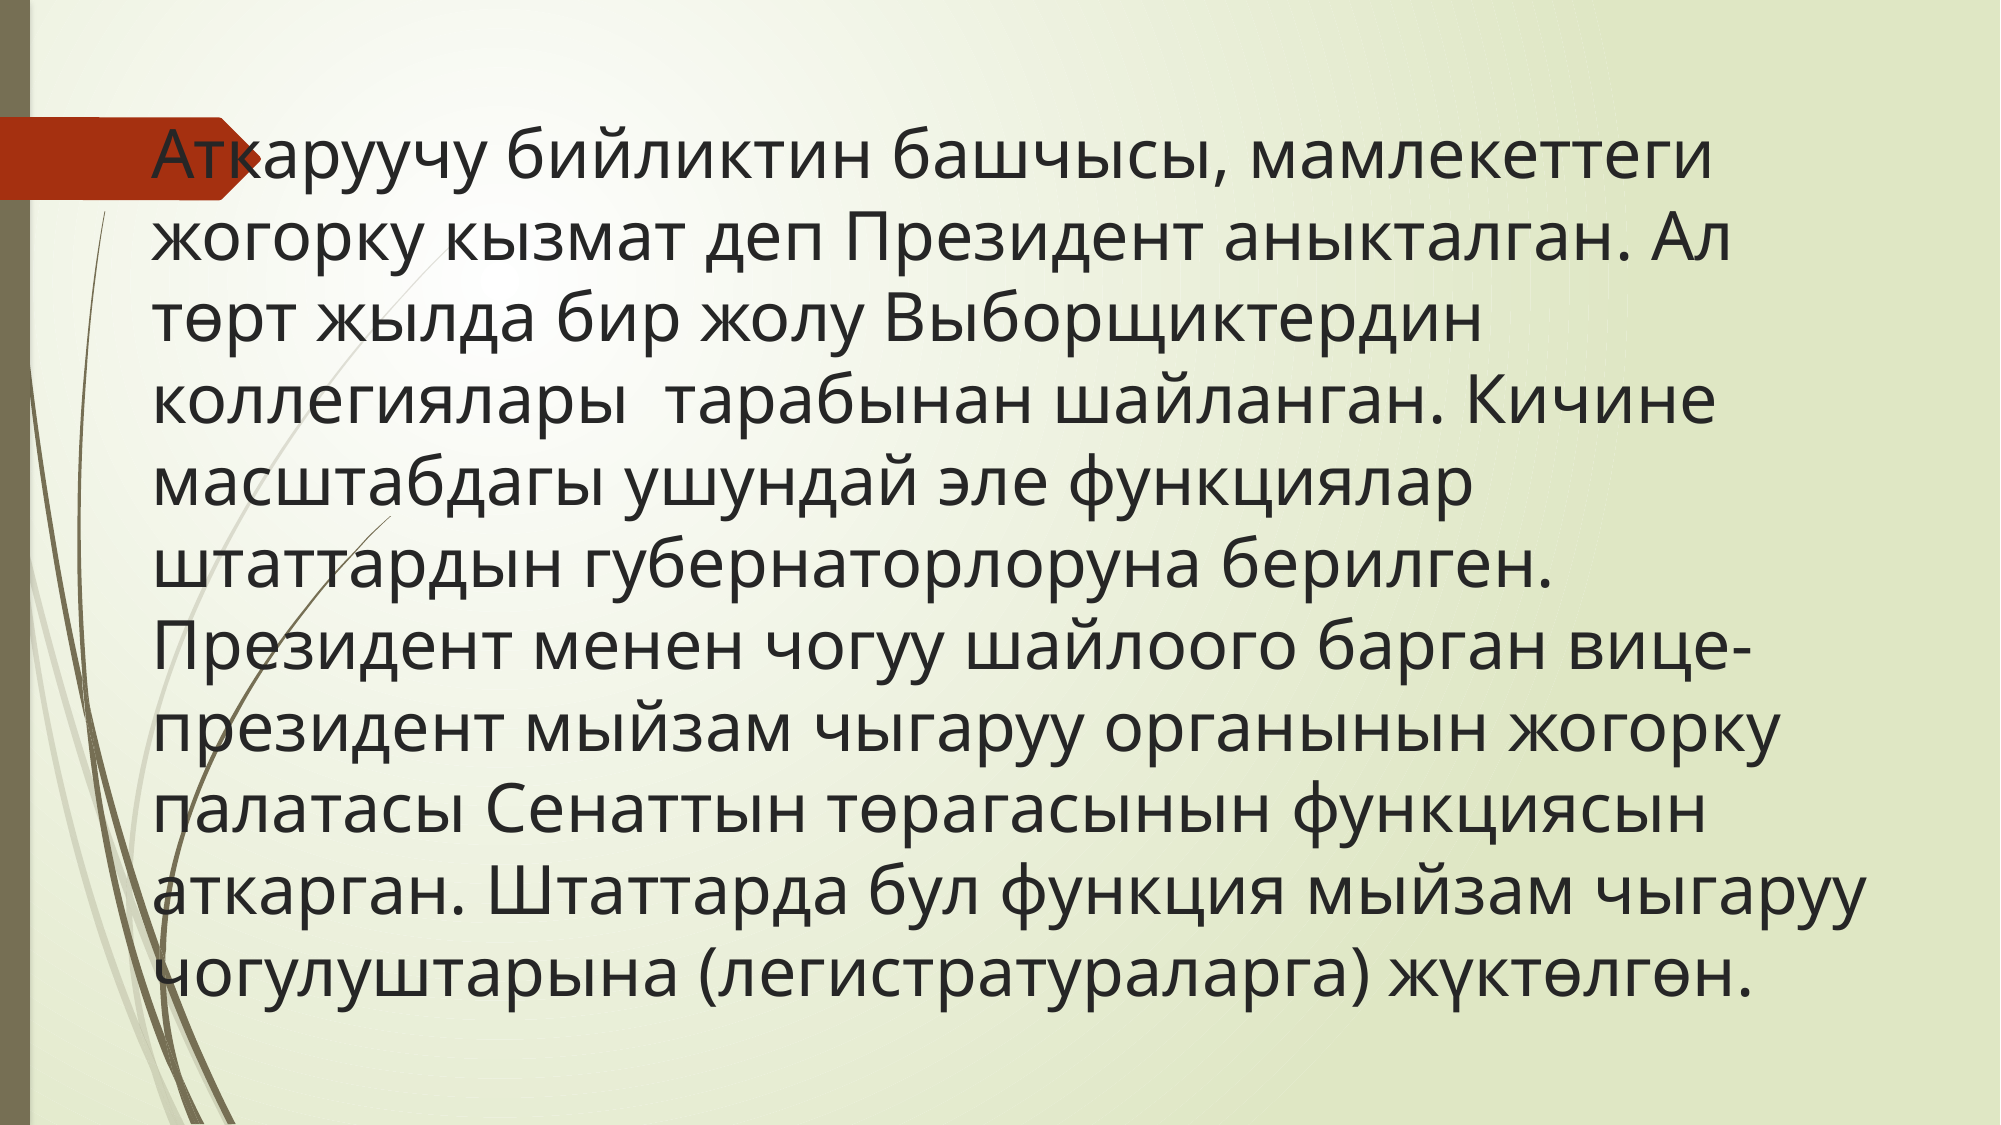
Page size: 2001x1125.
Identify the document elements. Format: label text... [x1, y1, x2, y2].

title Аткаруучу бийликтин башчысы, мамлекеттеги жогорку кызмат деп Президент аныкталган. Ал төрт жылда бир жолу Выборщиктердин коллегиялары тарабынан шайланган. Кичине масштабдагы ушундай эле функциялар штаттардын губернаторлоруна берилген. Президент менен чогуу шайлоого барган вице-президент мыйзам чыгаруу органынын жогорку палатасы Сенаттын төрагасынын функциясын аткарган. Штаттарда бул функция мыйзам чыгаруу чогулуштарына (легистратураларга) жүктөлгөн. [136, 102, 1888, 1057]
